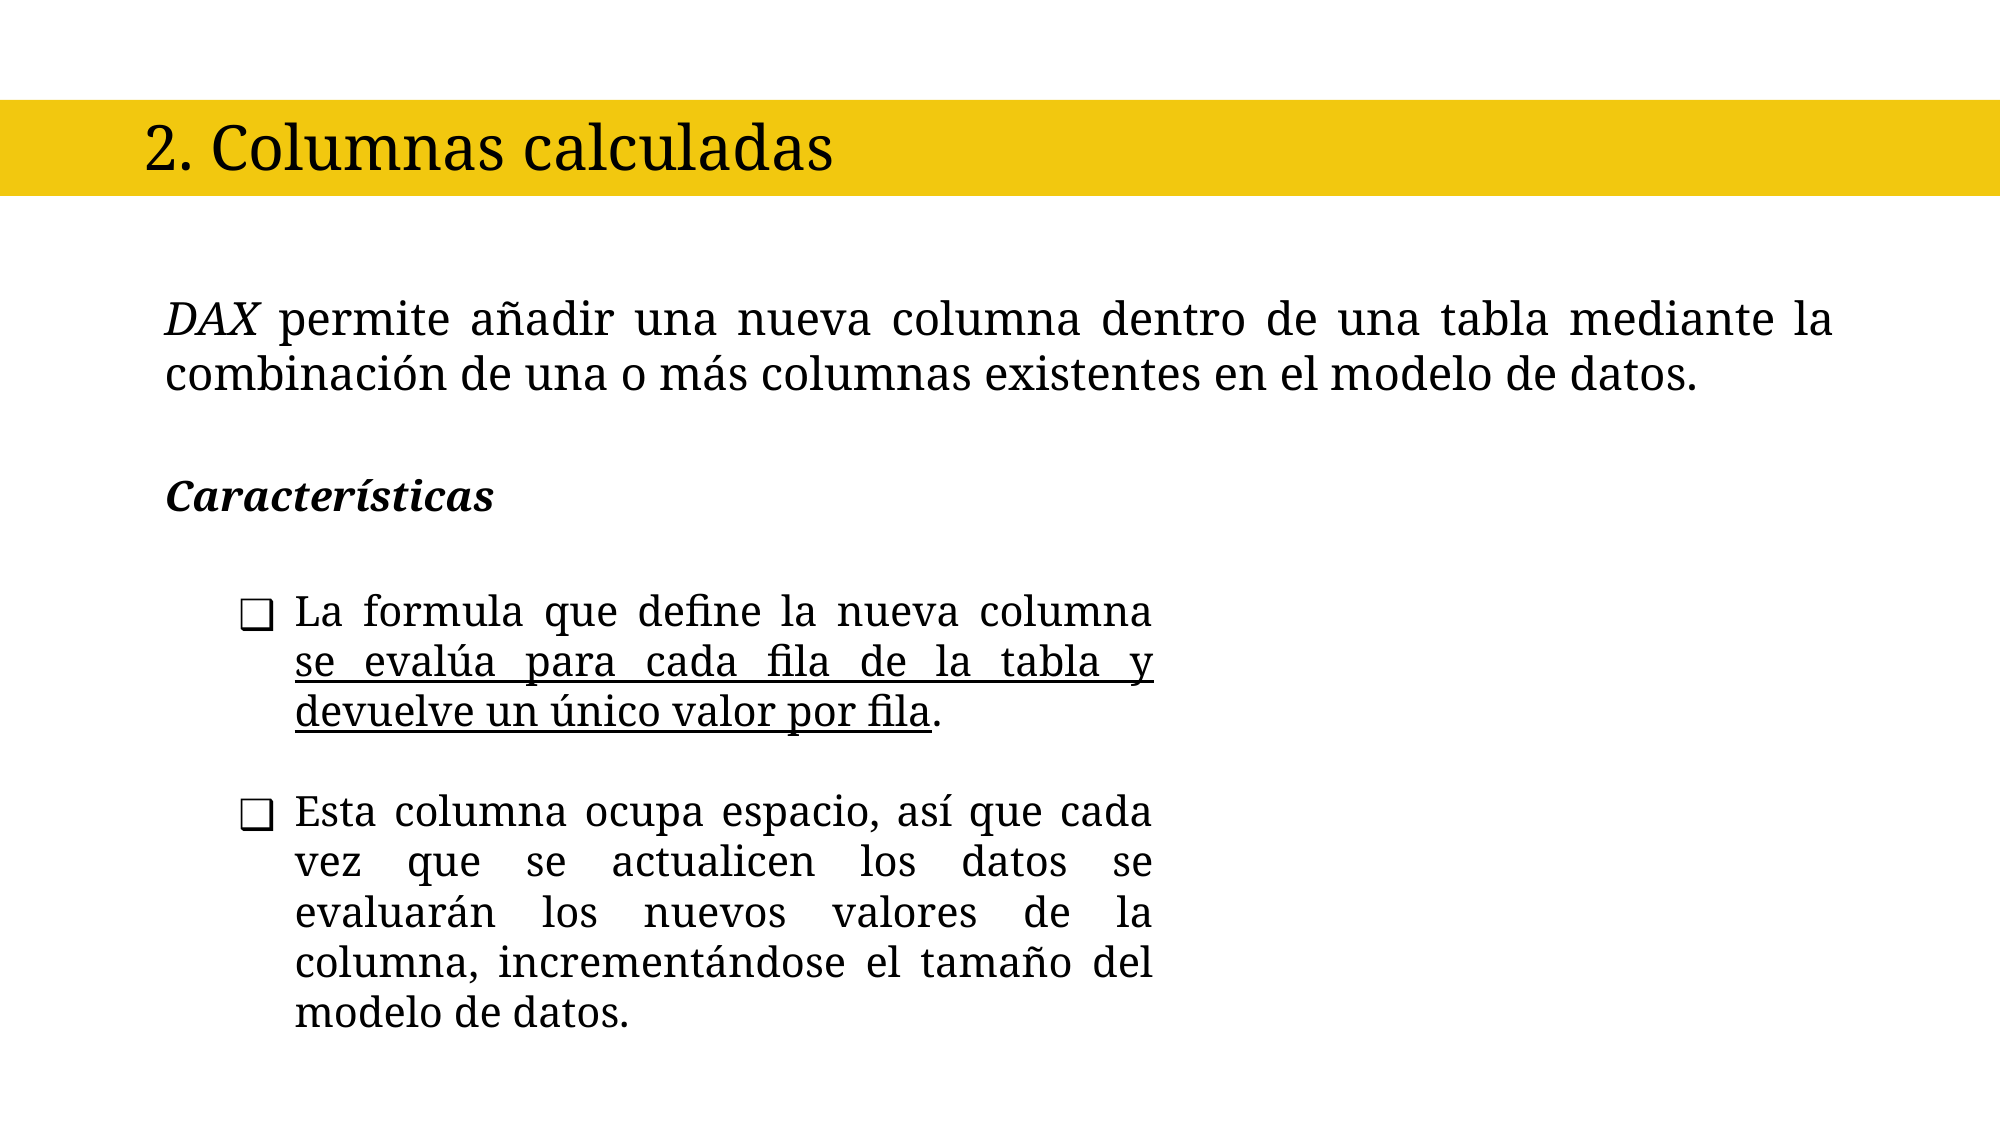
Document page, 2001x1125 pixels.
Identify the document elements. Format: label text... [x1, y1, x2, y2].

text_box DAX permite añadir una nueva columna dentro de una tabla mediante la combinación de una o más columnas existentes en el modelo de datos. [149, 282, 1851, 408]
text_box [0, 99, 2000, 196]
text_box La formula que define la nueva columna se evalúa para cada fila de la tabla y devuelve un único valor por fila. Esta columna ocupa espacio, así que cada vez que se actualicen los datos se evaluarán los nuevos valores de la columna, incrementándose el tamaño del modelo de datos. [223, 528, 1169, 1043]
text_box 2. Columnas calculadas [128, 99, 1215, 190]
text_box Características [149, 462, 1851, 528]
